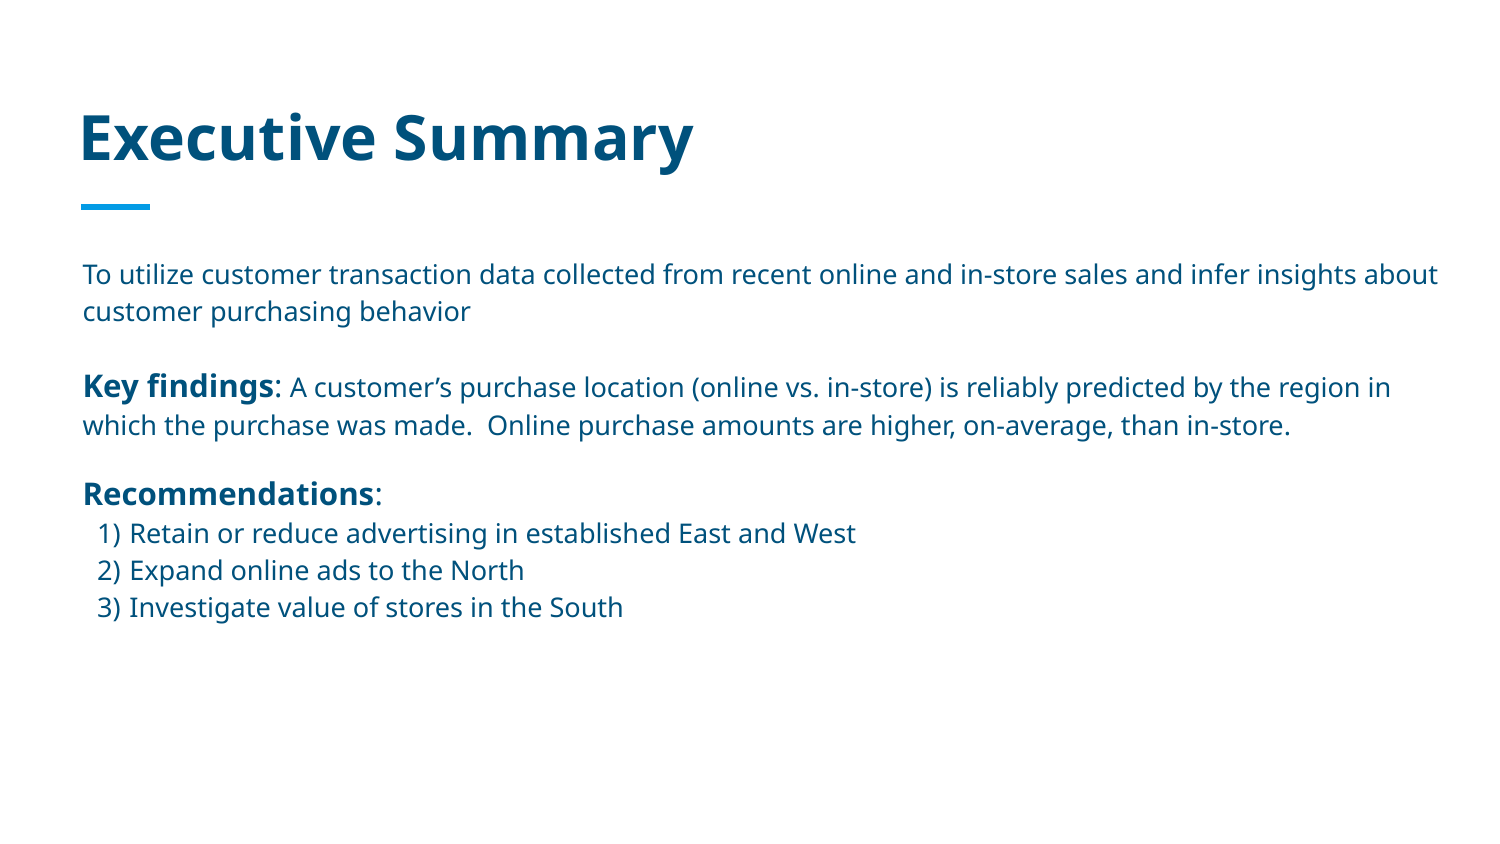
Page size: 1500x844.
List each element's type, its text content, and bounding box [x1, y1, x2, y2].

title Executive Summary [63, 75, 1437, 188]
list To utilize customer transaction data collected from recent online and in-store sales and infer insights about customer purchasing behavior Key findings: A customer’s purchase location (online vs. in-store) is reliably predicted by the region in which the purchase was made. Online purchase amounts are higher, on-average, than in-store. Recommendations: Retain or reduce advertising in established East and West Expand online ads to the North Investigate value of stores in the South [67, 237, 1455, 814]
